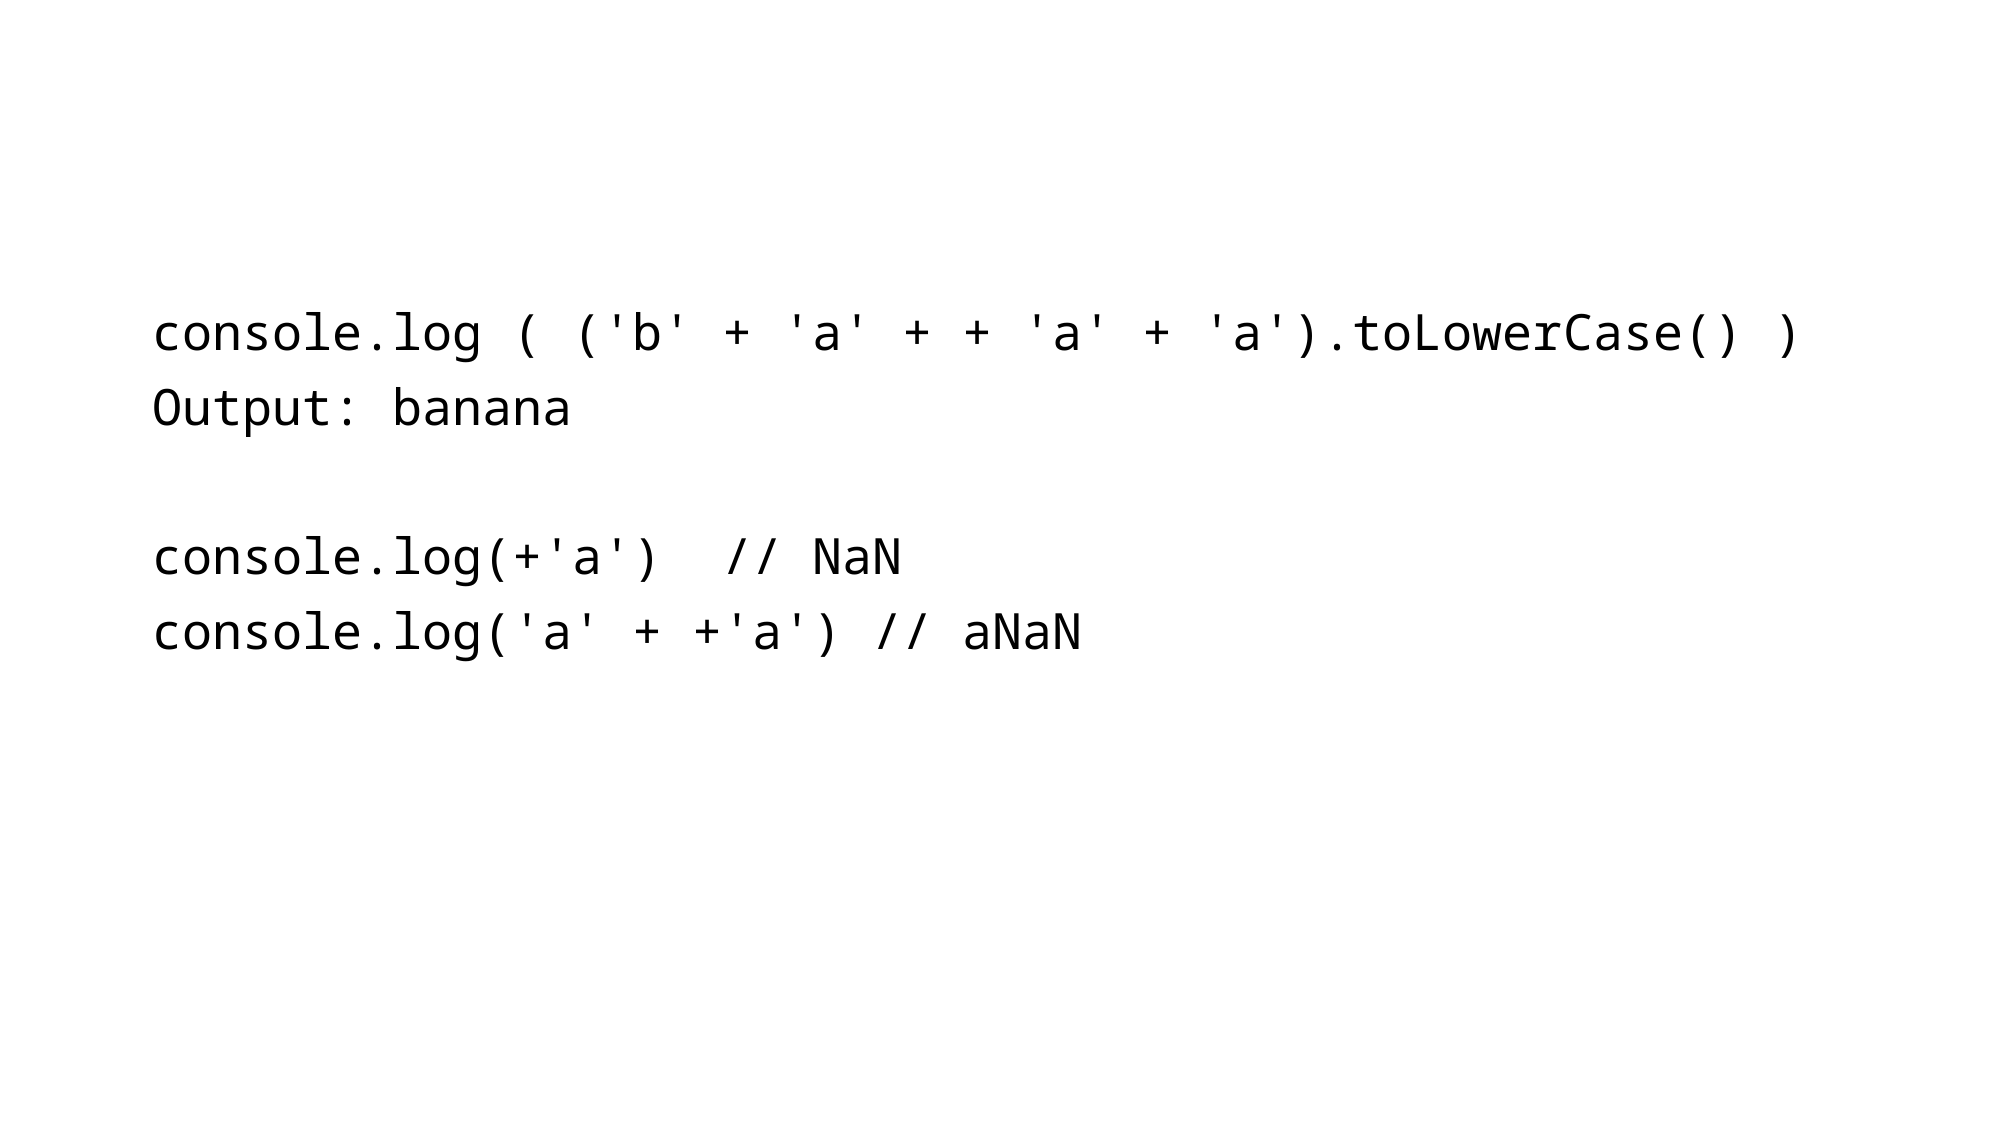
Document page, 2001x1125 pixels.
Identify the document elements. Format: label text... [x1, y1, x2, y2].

list console.log ( ('b' + 'a' + + 'a' + 'a').toLowerCase() ) Output: banana console.log(+'a') // NaN console.log('a' + +'a') // aNaN [137, 299, 1863, 1014]
